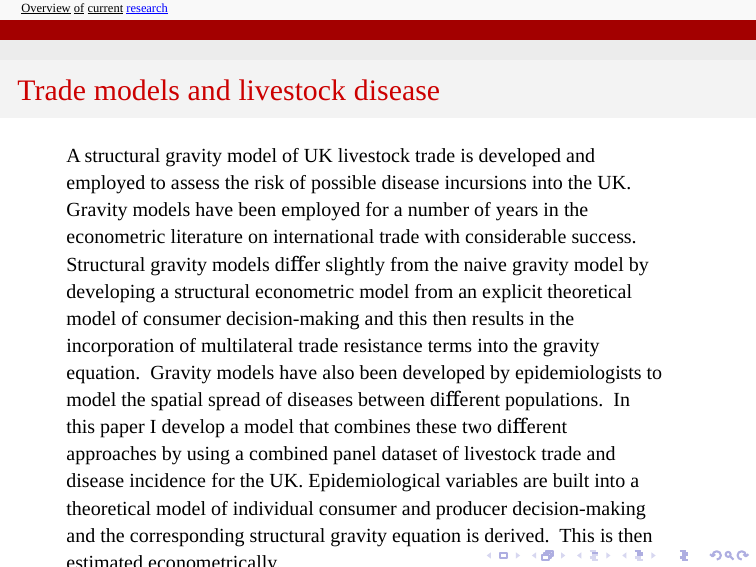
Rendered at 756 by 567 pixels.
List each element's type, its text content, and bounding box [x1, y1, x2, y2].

text_box [0, 120, 756, 567]
text_box [736, 550, 747, 561]
text_box [0, 0, 756, 18]
text_box Overview of current research [21, 4, 169, 22]
text_box A structural gravity model of UK livestock trade is developed and employed to assess the risk of possible disease incursions into the UK. Gravity models have been employed for a number of years in the econometric literature on international trade with considerable success. Structural gravity models diﬀer slightly from the naive gravity model by developing a structural econometric model from an explicit theoretical model of consumer decision-making and this then results in the incorporation of multilateral trade resistance terms into the gravity equation. Gravity models have also been developed by epidemiologists to model the spatial spread of diseases between diﬀerent populations. In this paper I develop a model that combines these two diﬀerent approaches by using a combined panel dataset of livestock trade and disease incidence for the UK. Epidemiological variables are built into a theoretical model of individual consumer and producer decision-making and the corresponding structural gravity equation is derived. This is then estimated econometrically. [66, 149, 663, 567]
text_box [723, 549, 733, 559]
text_box [0, 58, 756, 120]
text_box Trade models and livestock disease [17, 81, 441, 114]
text_box [0, 18, 756, 38]
text_box [0, 38, 756, 58]
text_box [712, 550, 722, 561]
